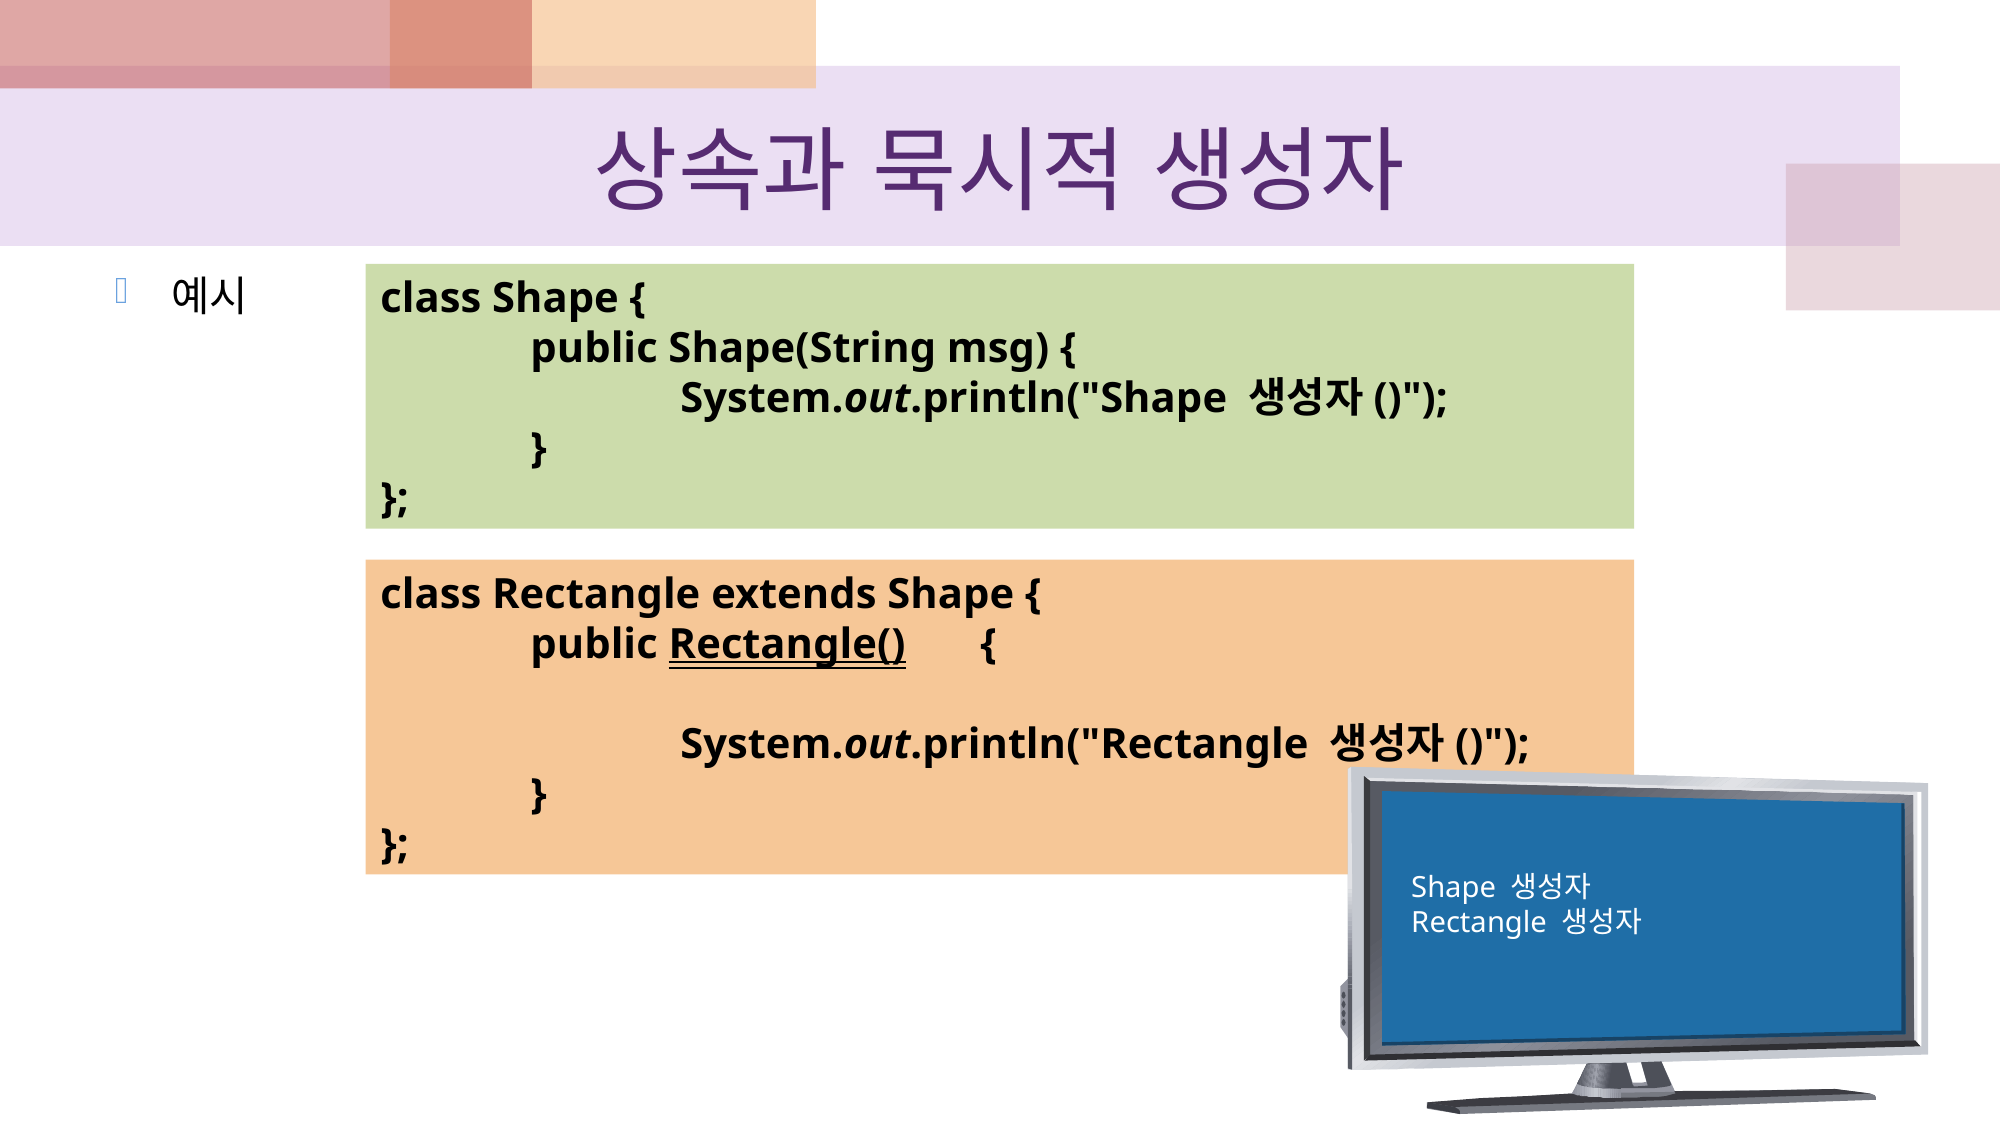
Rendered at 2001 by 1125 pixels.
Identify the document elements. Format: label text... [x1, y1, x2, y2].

text_box class Shape { public Shape(String msg) { System.out.println("Shape 생성자()"); } }; [365, 263, 1635, 529]
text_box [1338, 764, 1931, 1116]
text_box class Rectangle extends Shape { public Rectangle() { System.out.println("Rectangle 생성자()"); } }; [365, 559, 1635, 875]
title 상속과 묵시적 생성자 [99, 88, 1900, 246]
list 예시 [99, 262, 1900, 1005]
